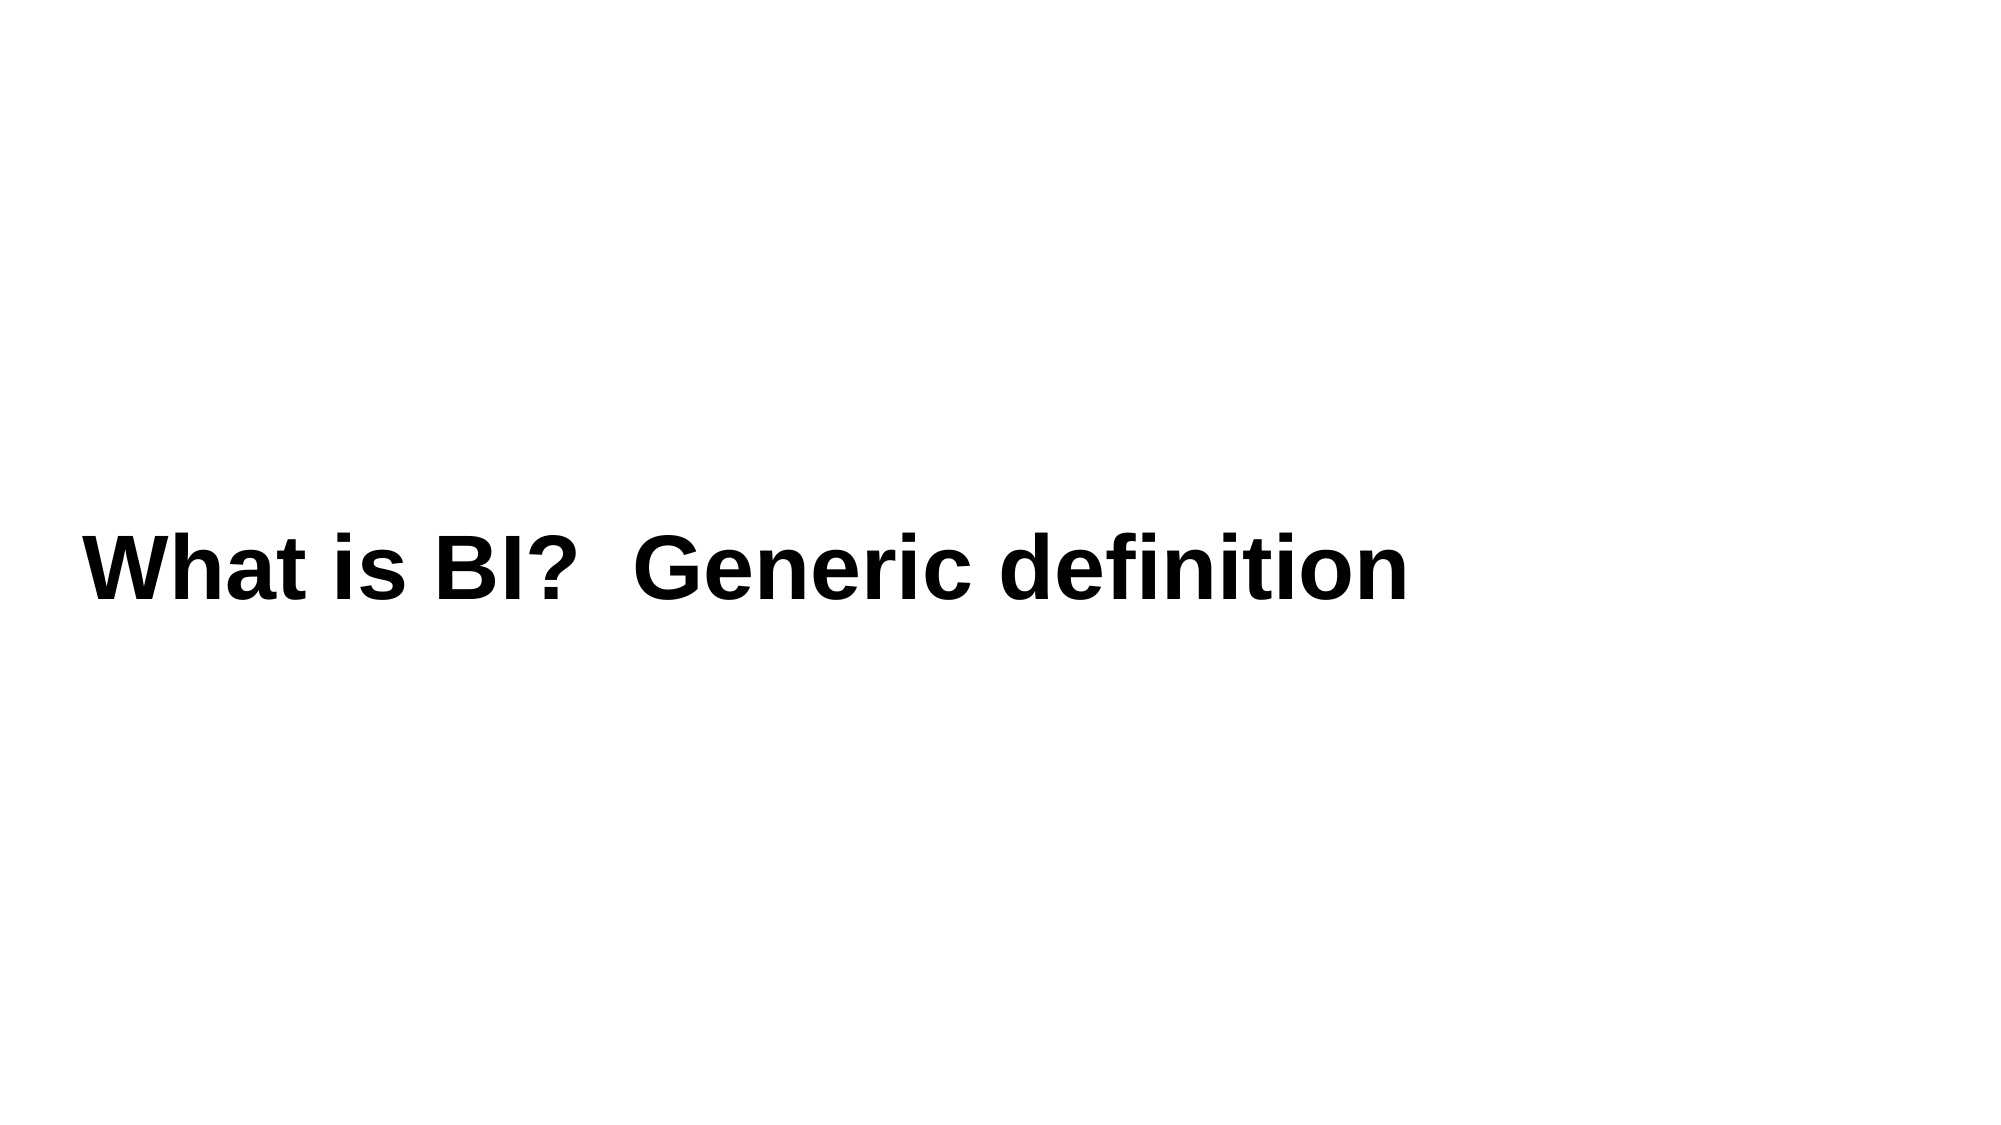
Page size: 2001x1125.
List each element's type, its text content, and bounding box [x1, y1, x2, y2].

title What is BI? Generic definition [82, 506, 1918, 619]
